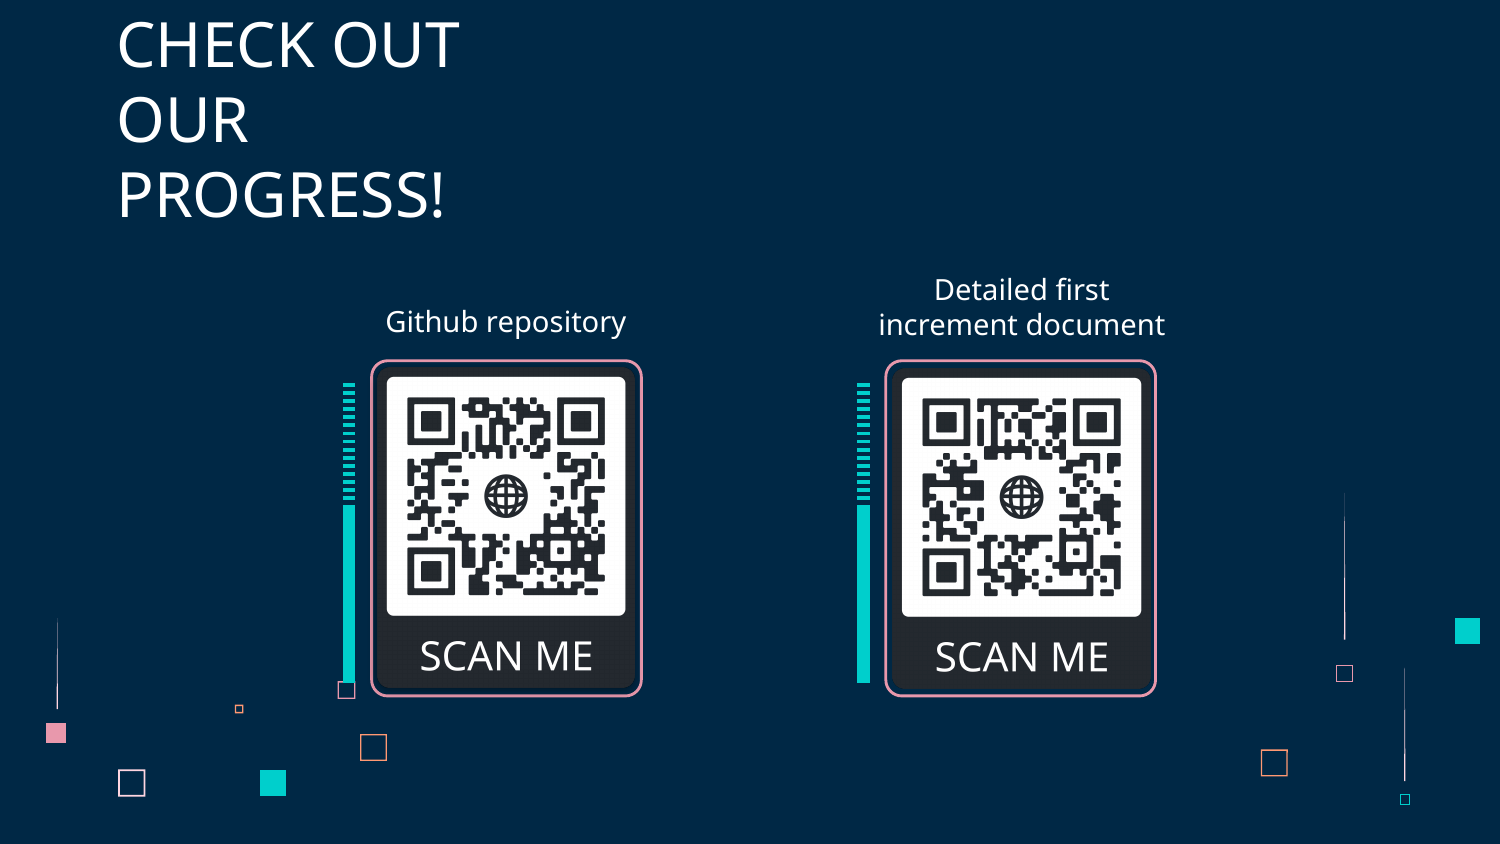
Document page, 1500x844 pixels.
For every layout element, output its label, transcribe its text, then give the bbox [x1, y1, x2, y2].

picture [376, 367, 636, 689]
title CHECK OUT OUR PROGRESS! [101, 67, 543, 245]
text_box Detailed first increment document [853, 267, 1191, 346]
text_box Github repository [355, 281, 656, 360]
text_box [856, 359, 1158, 698]
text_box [342, 359, 644, 698]
picture [892, 367, 1152, 689]
